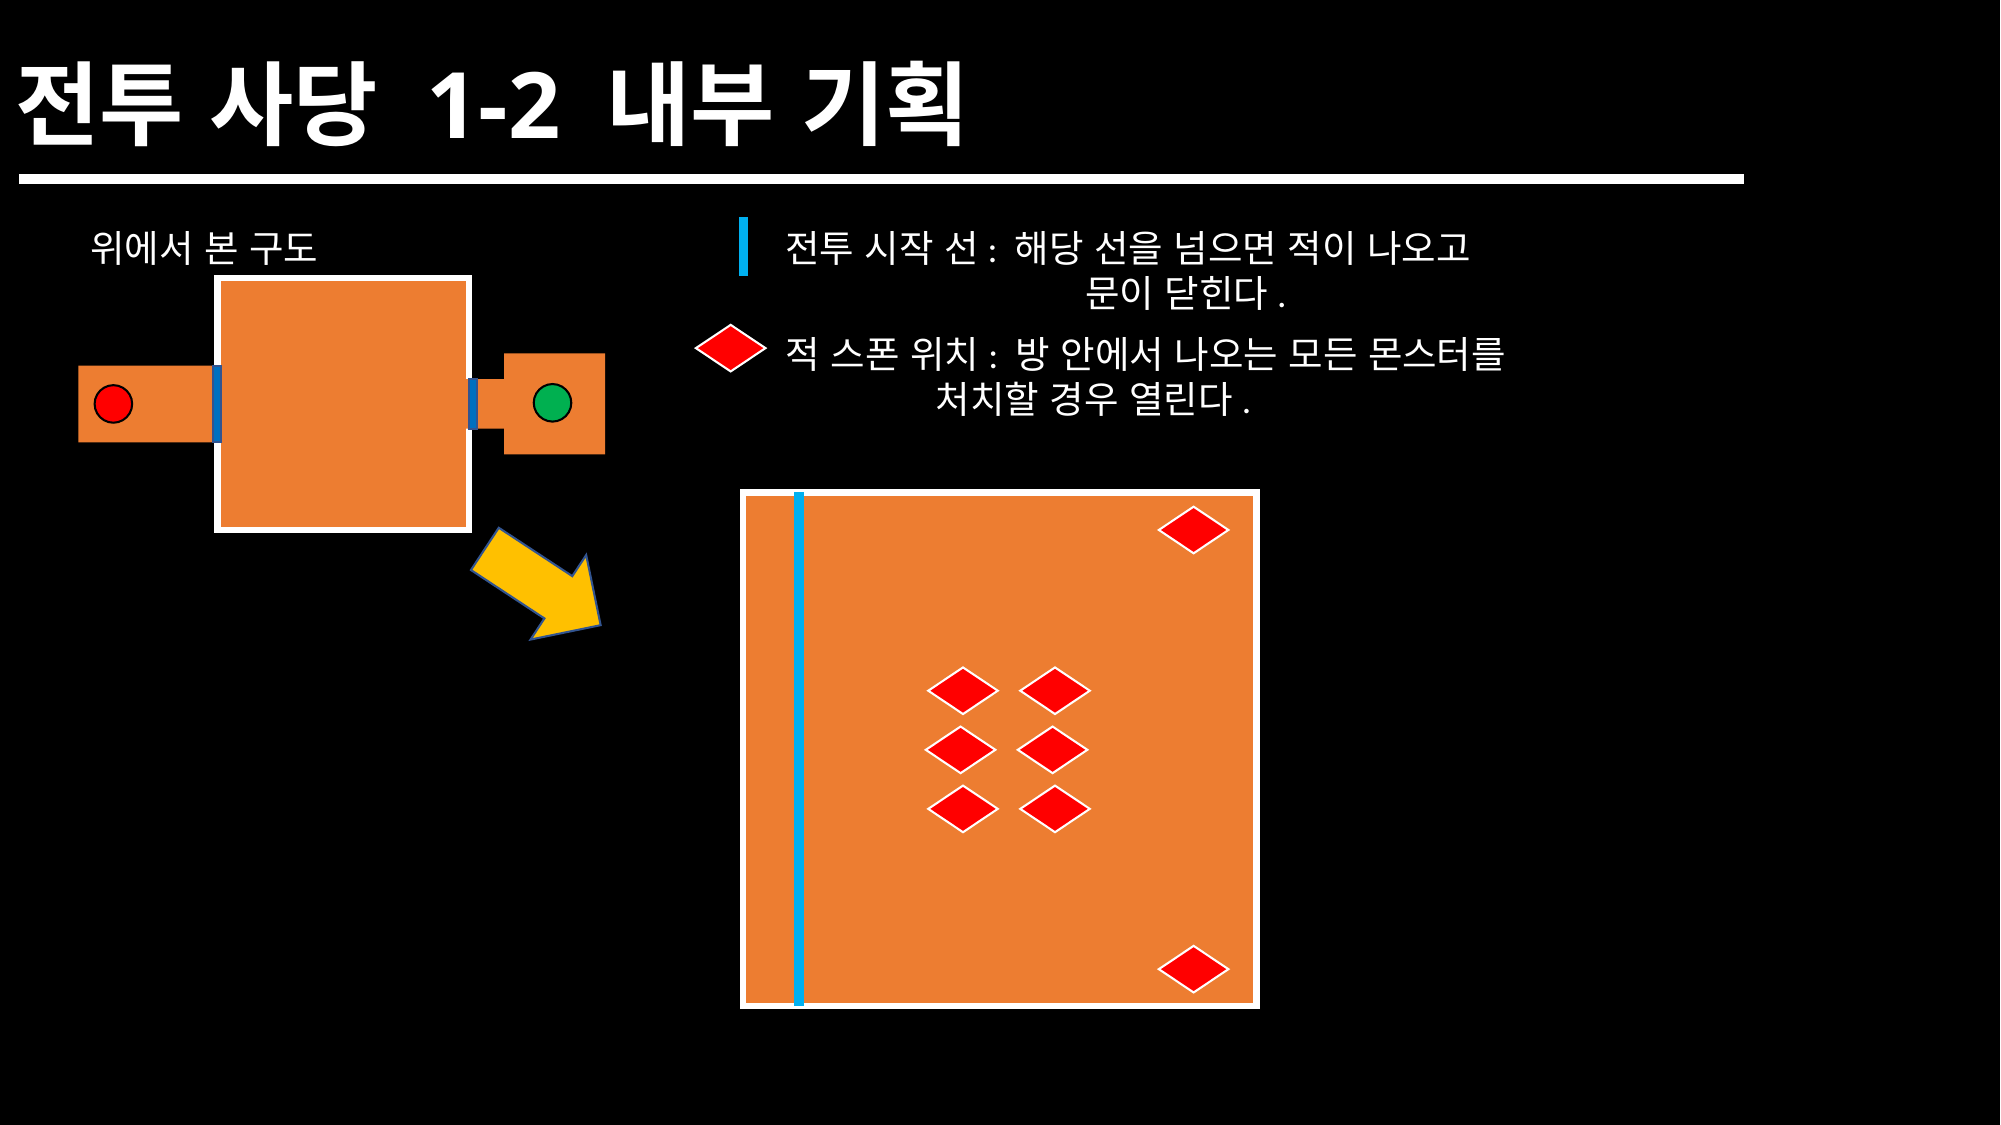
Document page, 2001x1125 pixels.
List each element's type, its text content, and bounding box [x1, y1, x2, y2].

text_box [1018, 666, 1092, 716]
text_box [78, 277, 606, 530]
title 전투 사당 1-2 내부 기획 [0, 0, 1725, 218]
text_box [1018, 784, 1092, 834]
text_box [1156, 944, 1231, 994]
text_box [1015, 725, 1090, 775]
text_box 적 스폰 위치: 방 안에서 나오는 모든 몬스터를 처치할 경우 열린다. [771, 323, 1532, 474]
text_box [1156, 505, 1231, 555]
text_box [694, 323, 768, 373]
text_box [923, 725, 998, 775]
text_box [926, 666, 1000, 716]
text_box 전투 시작 선: 해당 선을 넘으면 적이 나오고 문이 닫힌다. [770, 217, 1487, 323]
text_box 위에서 본 구도 [75, 217, 334, 278]
text_box [742, 491, 1258, 1007]
text_box [926, 784, 1000, 834]
text_box [469, 530, 602, 642]
